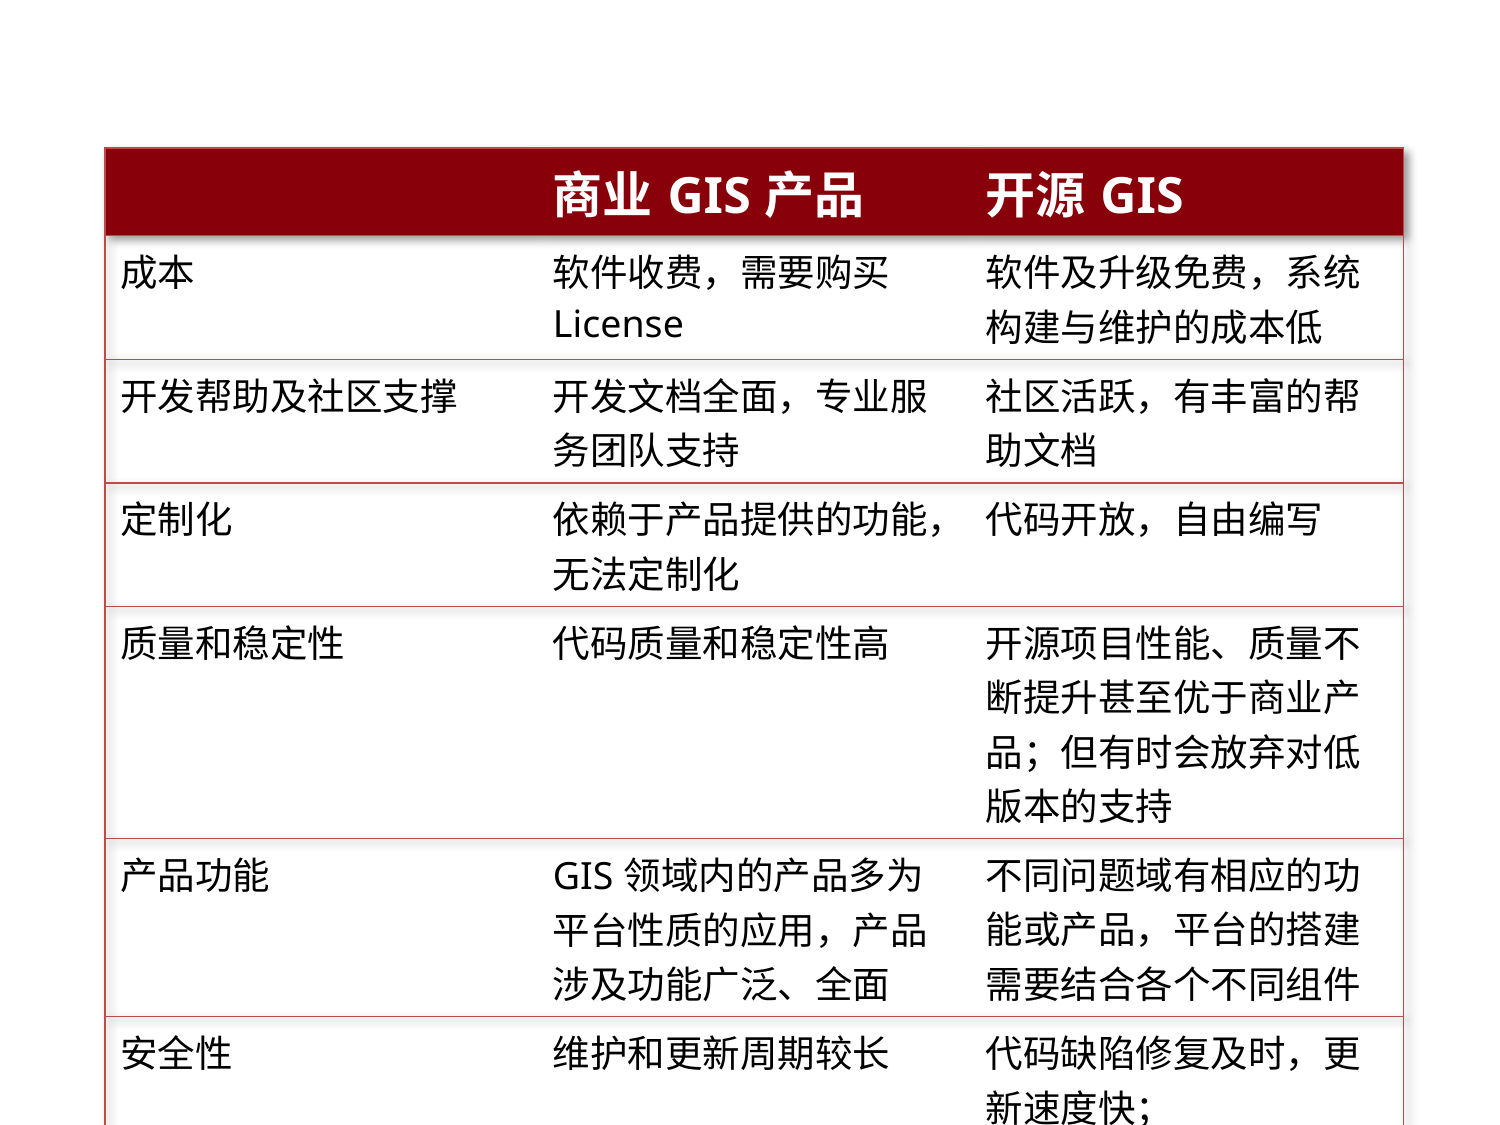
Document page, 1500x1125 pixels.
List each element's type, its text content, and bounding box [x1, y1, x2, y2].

table_header 开源GIS [971, 149, 1403, 235]
table_header [106, 149, 538, 235]
table_cell 软件收费，需要购买License [538, 236, 971, 359]
table_cell 成本 [106, 236, 538, 359]
table_cell 社区活跃，有丰富的帮助文档 [971, 360, 1403, 482]
table_cell 定制化 [106, 484, 538, 606]
table_cell 安全性 [106, 1017, 538, 1125]
table_cell 代码开放，自由编写 [971, 484, 1403, 606]
table_cell 软件及升级免费，系统构建与维护的成本低 [971, 236, 1403, 359]
table_cell 依赖于产品提供的功能，无法定制化 [538, 484, 971, 606]
table_header 商业GIS产品 [538, 149, 971, 235]
table_cell 质量和稳定性 [106, 607, 538, 838]
table_cell 代码缺陷修复及时，更新速度快； [971, 1017, 1403, 1125]
table_cell 开源项目性能、质量不断提升甚至优于商业产品；但有时会放弃对低版本的支持 [971, 607, 1403, 838]
table_cell 开发帮助及社区支撑 [106, 360, 538, 482]
table_cell 开发文档全面，专业服务团队支持 [538, 360, 971, 482]
table_cell 维护和更新周期较长 [538, 1017, 971, 1125]
table_cell 不同问题域有相应的功能或产品，平台的搭建需要结合各个不同组件 [971, 839, 1403, 1016]
table_cell 代码质量和稳定性高 [538, 607, 971, 838]
table_cell 产品功能 [106, 839, 538, 1016]
table_cell GIS领域内的产品多为平台性质的应用，产品涉及功能广泛、全面 [538, 839, 971, 1016]
